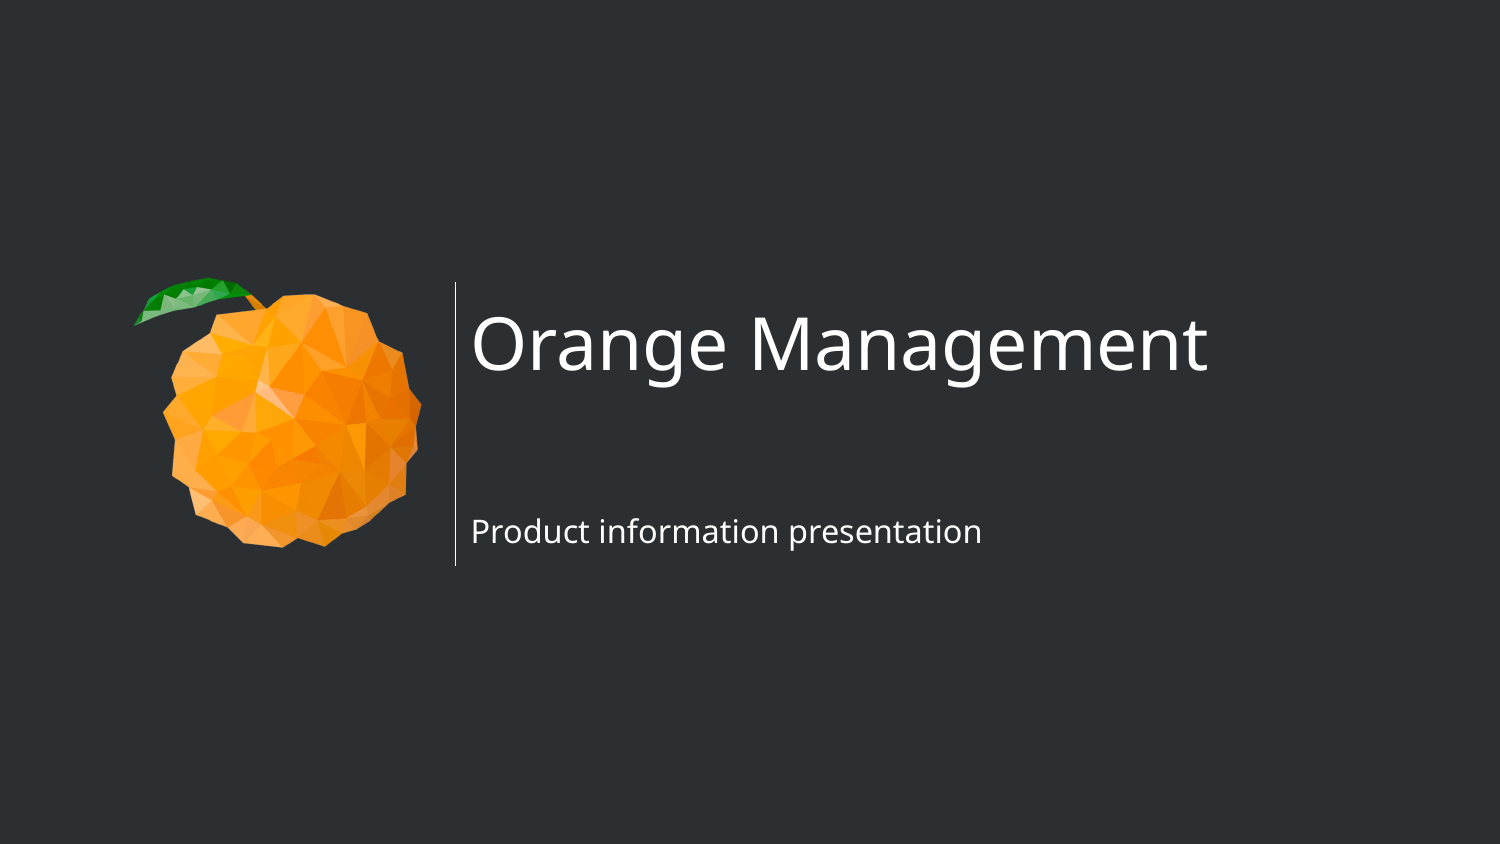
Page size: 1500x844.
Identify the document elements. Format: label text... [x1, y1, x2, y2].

title Orange Management [455, 277, 1333, 408]
subtitle Product information presentation [460, 496, 1367, 567]
picture [133, 276, 422, 549]
